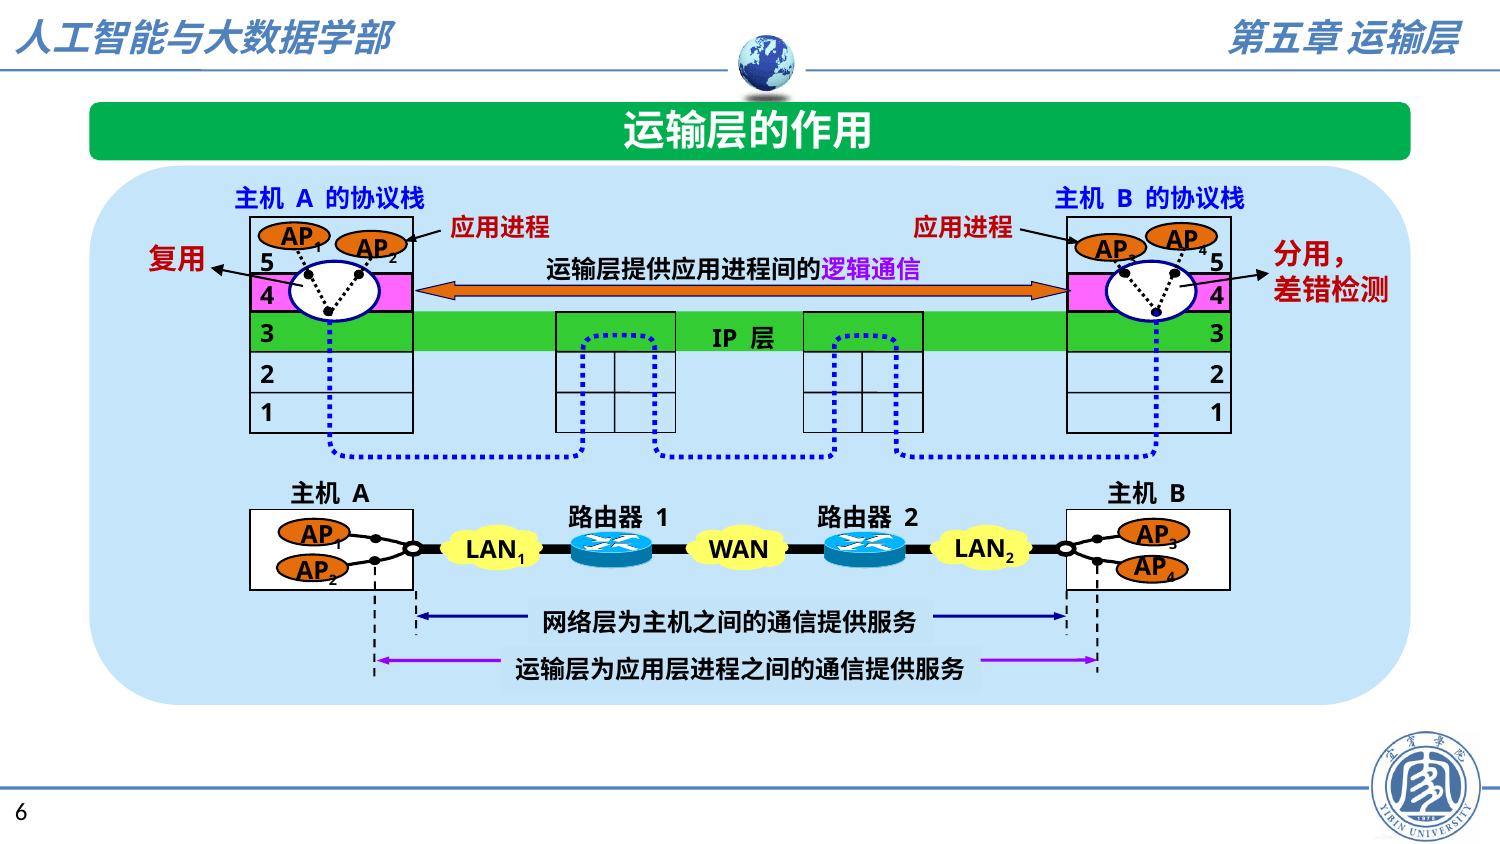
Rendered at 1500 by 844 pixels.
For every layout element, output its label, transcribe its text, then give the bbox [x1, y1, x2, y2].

text_box 运输层的作用 [608, 96, 889, 162]
text_box [89, 102, 608, 161]
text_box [297, 247, 1186, 461]
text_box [1106, 228, 1406, 322]
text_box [221, 329, 1258, 692]
slide_number 6 [0, 787, 350, 833]
text_box [87, 163, 1413, 708]
text_box [889, 102, 1411, 161]
picture [736, 33, 796, 96]
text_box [132, 233, 380, 322]
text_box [221, 175, 1258, 246]
